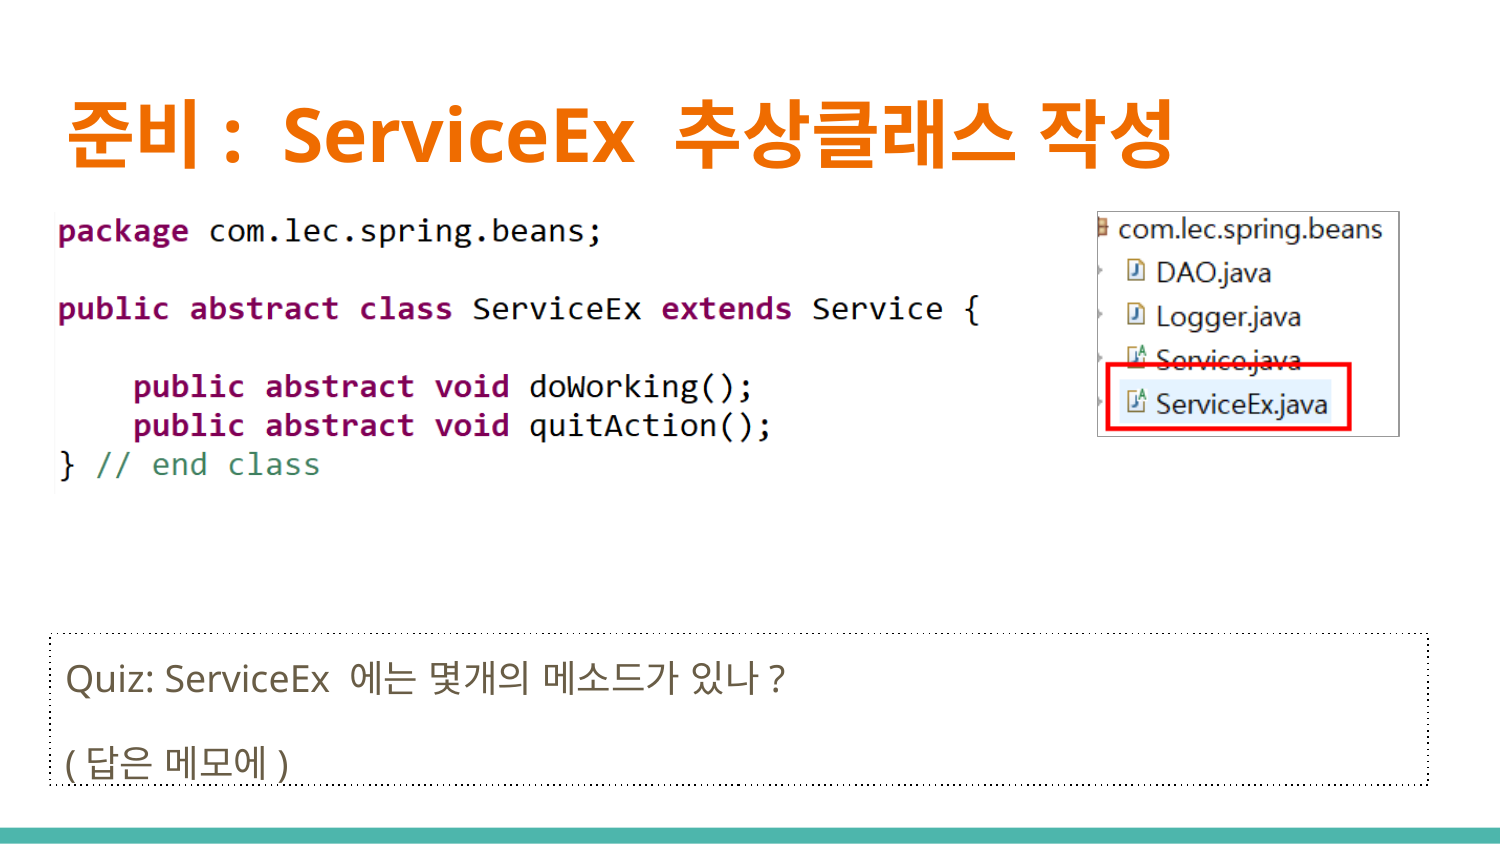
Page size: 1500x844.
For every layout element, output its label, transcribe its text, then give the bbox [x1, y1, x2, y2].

picture [1098, 212, 1399, 437]
list Quiz: ServiceEx 에는 몇개의 메소드가 있나? (답은 메모에) [50, 633, 1429, 786]
title 준비: ServiceEx 추상클래스 작성 [51, 72, 1449, 189]
picture [49, 212, 990, 494]
